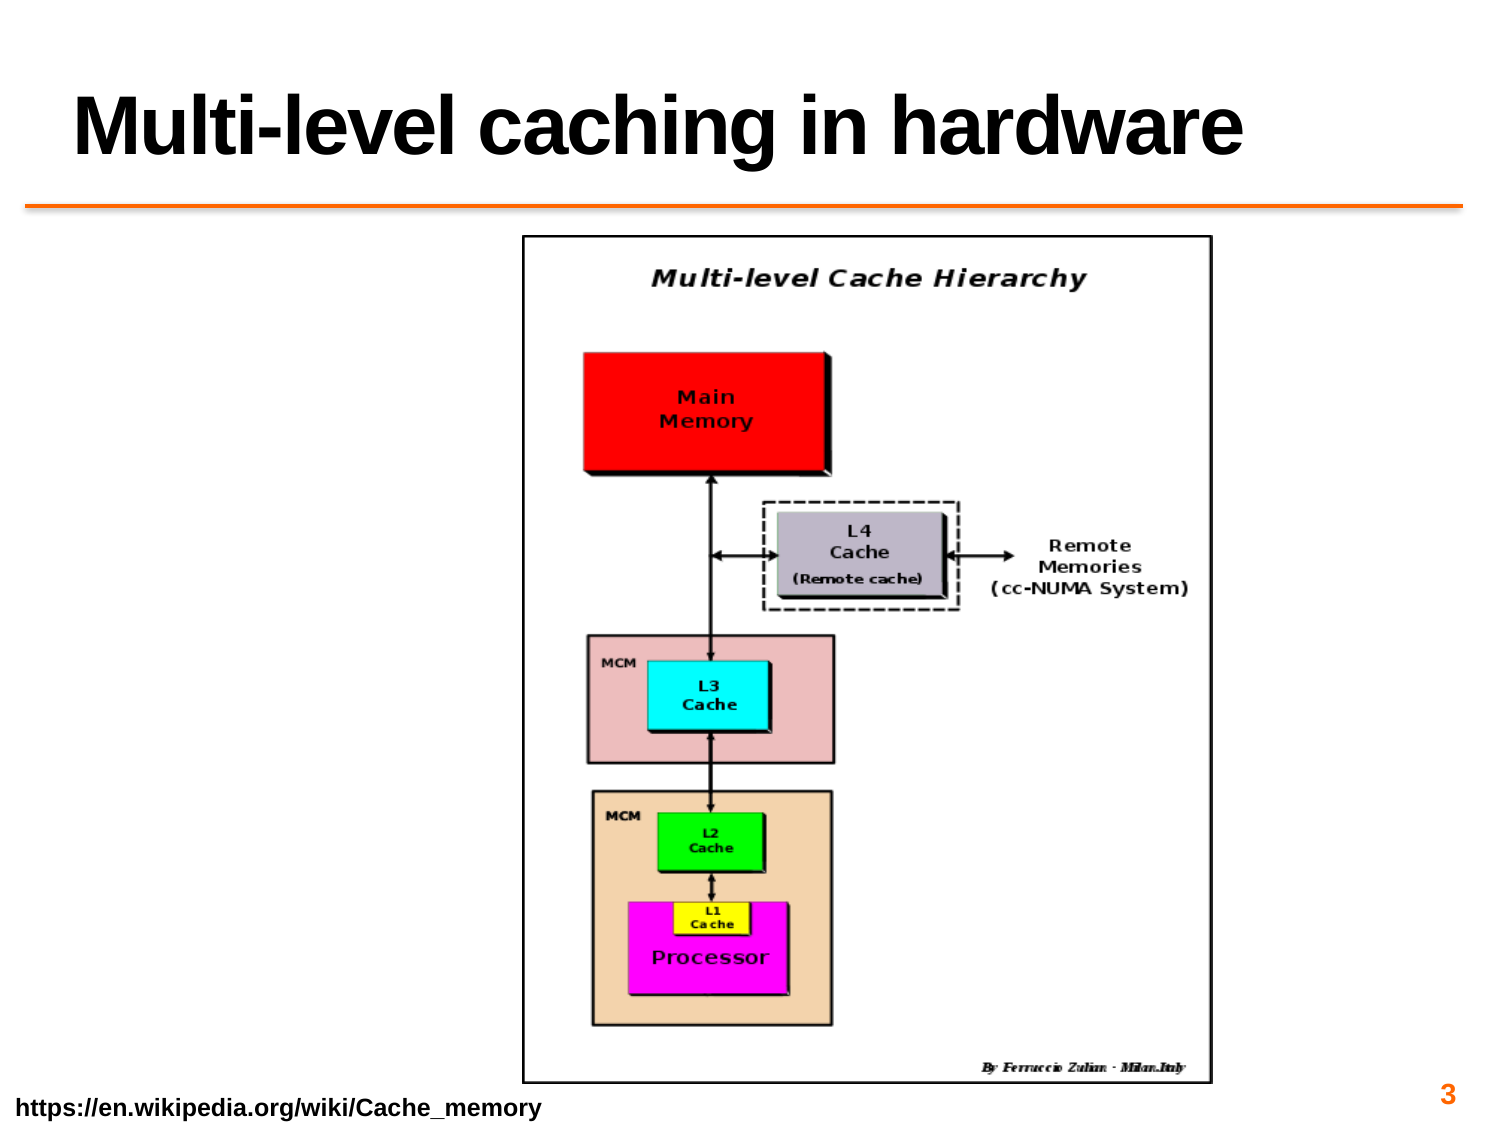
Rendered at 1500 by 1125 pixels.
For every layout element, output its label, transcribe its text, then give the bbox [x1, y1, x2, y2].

text_box https://en.wikipedia.org/wiki/Cache_memory [0, 1083, 655, 1125]
slide_number 3 [1112, 1074, 1463, 1110]
picture [522, 235, 1213, 1085]
title Multi-level caching in hardware [57, 2, 1463, 178]
